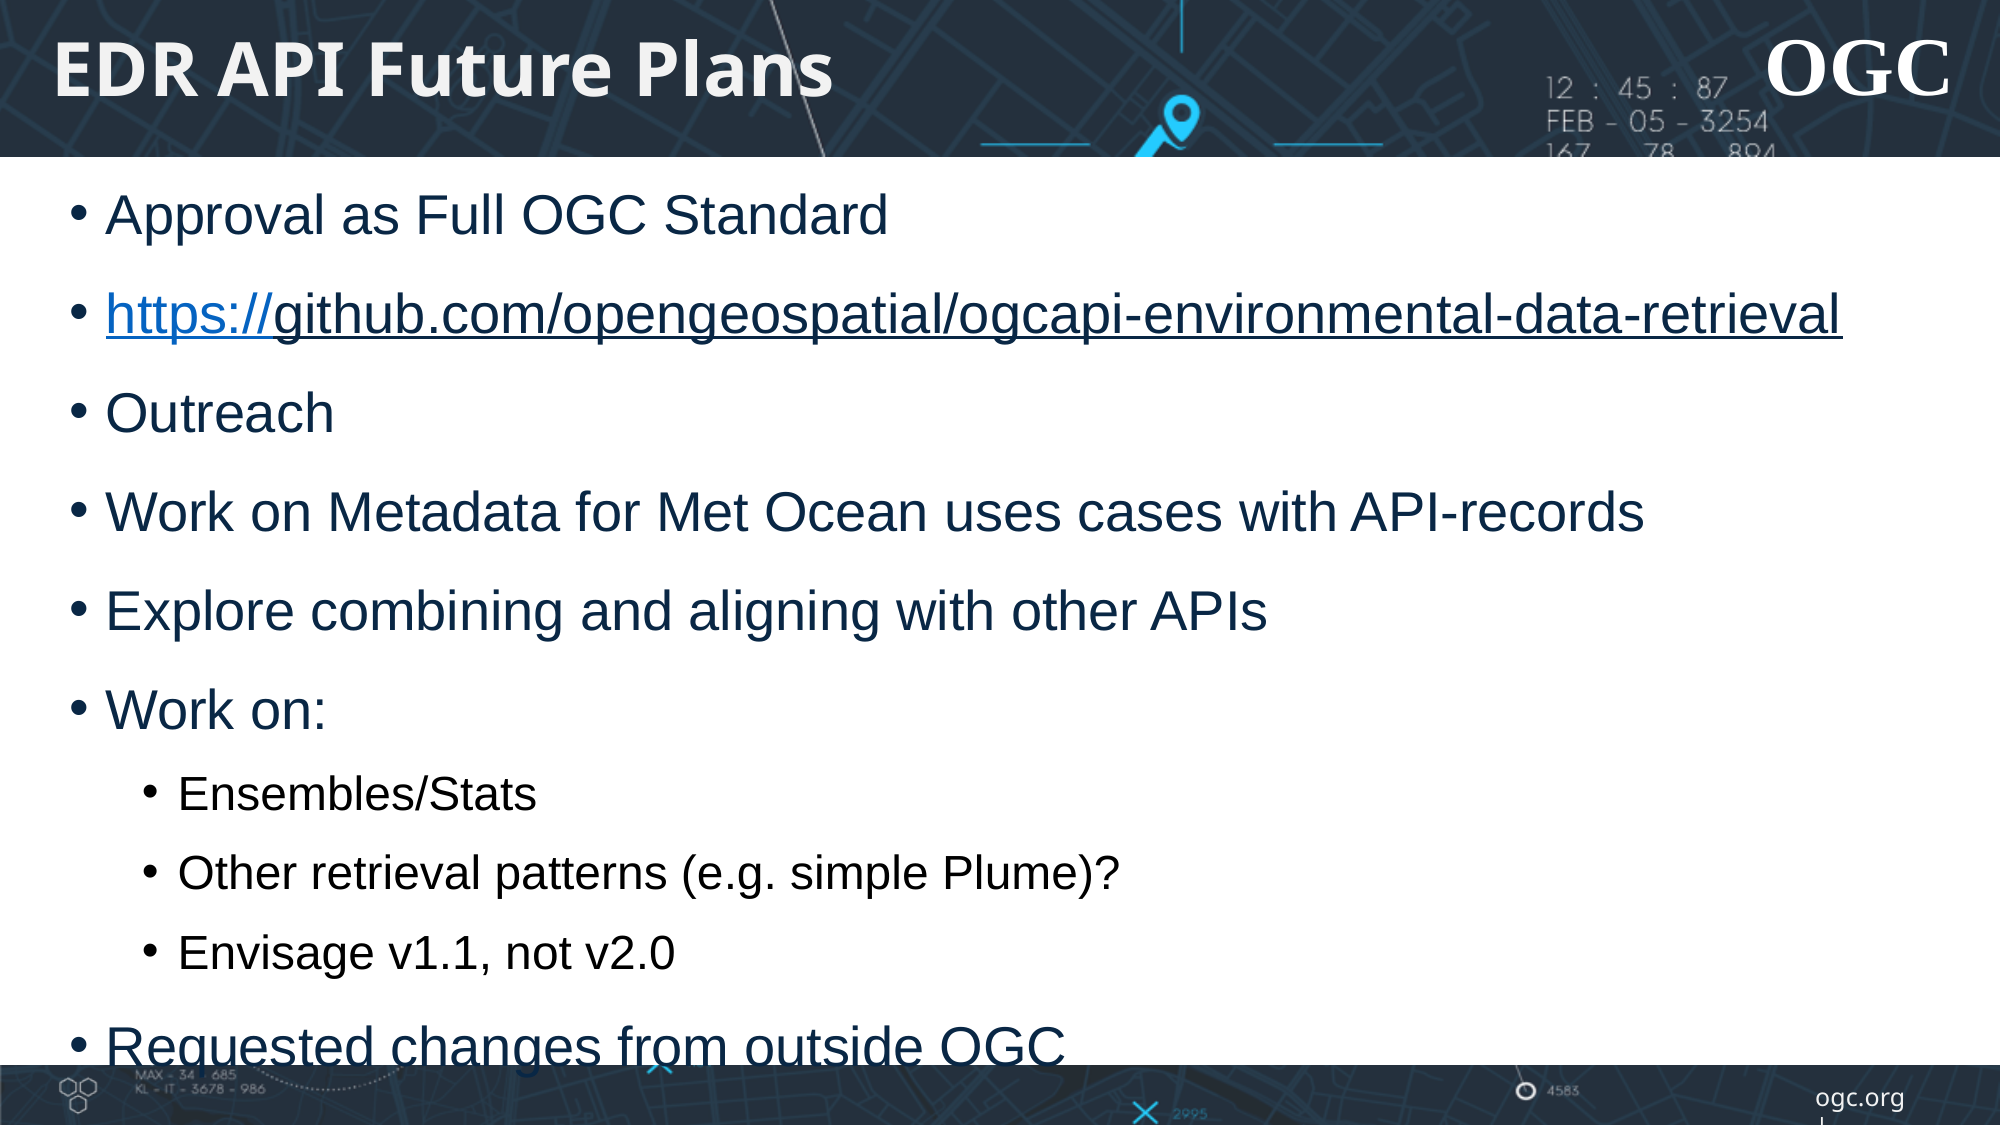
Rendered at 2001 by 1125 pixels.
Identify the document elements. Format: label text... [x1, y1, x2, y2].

title EDR API Future Plans [36, 9, 1762, 135]
list Approval as Full OGC Standard https://github.com/opengeospatial/ogcapi-environmental-data-retrieval Outreach Work on Metadata for Met Ocean uses cases with API-records Explore combining and aligning with other APIs Work on: Ensembles/Stats Other retrieval patterns (e.g. simple Plume)? Envisage v1.1, not v2.0 Requested changes from outside OGC [54, 170, 1934, 1087]
picture [51, 1069, 106, 1123]
